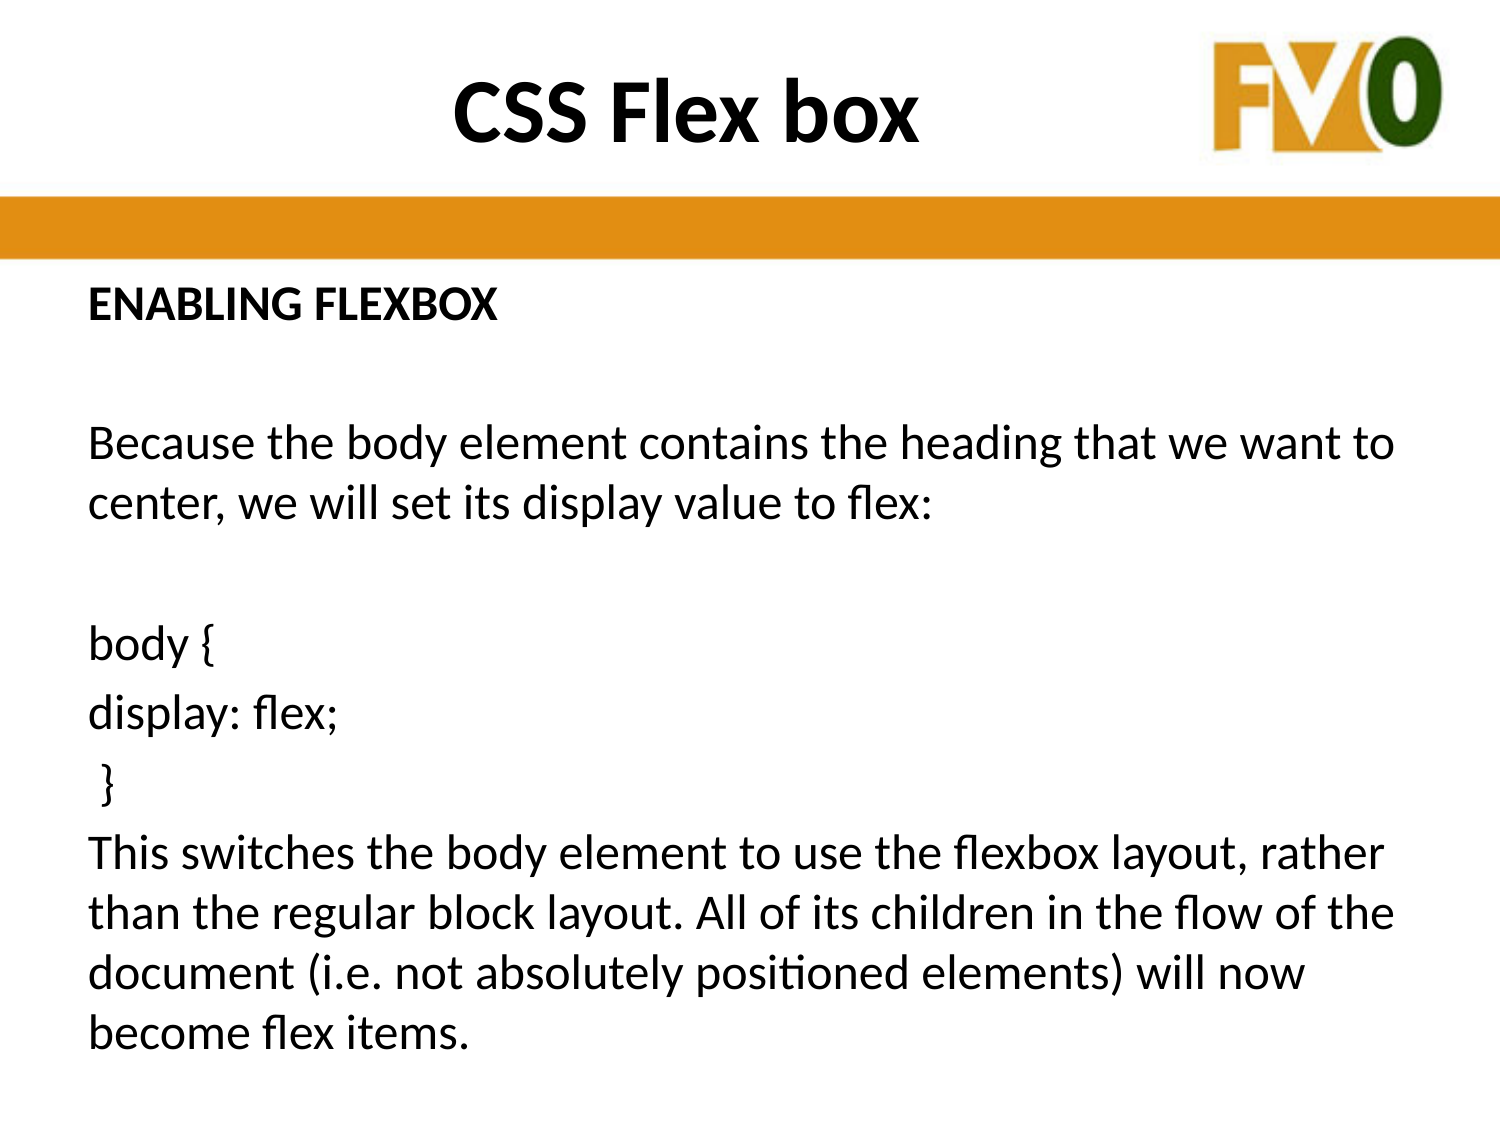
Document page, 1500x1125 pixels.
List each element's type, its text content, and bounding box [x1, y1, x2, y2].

picture [0, 0, 1500, 1125]
title CSS Flex box [12, 12, 1363, 200]
list ENABLING FLEXBOX Because the body element contains the heading that we want to center, we will set its display value to flex: body { display: flex; } This switches the body element to use the flexbox layout, rather than the regular block layout. All of its children in the flow of the document (i.e. not absolutely positioned elements) will now become flex items. [72, 262, 1423, 1100]
